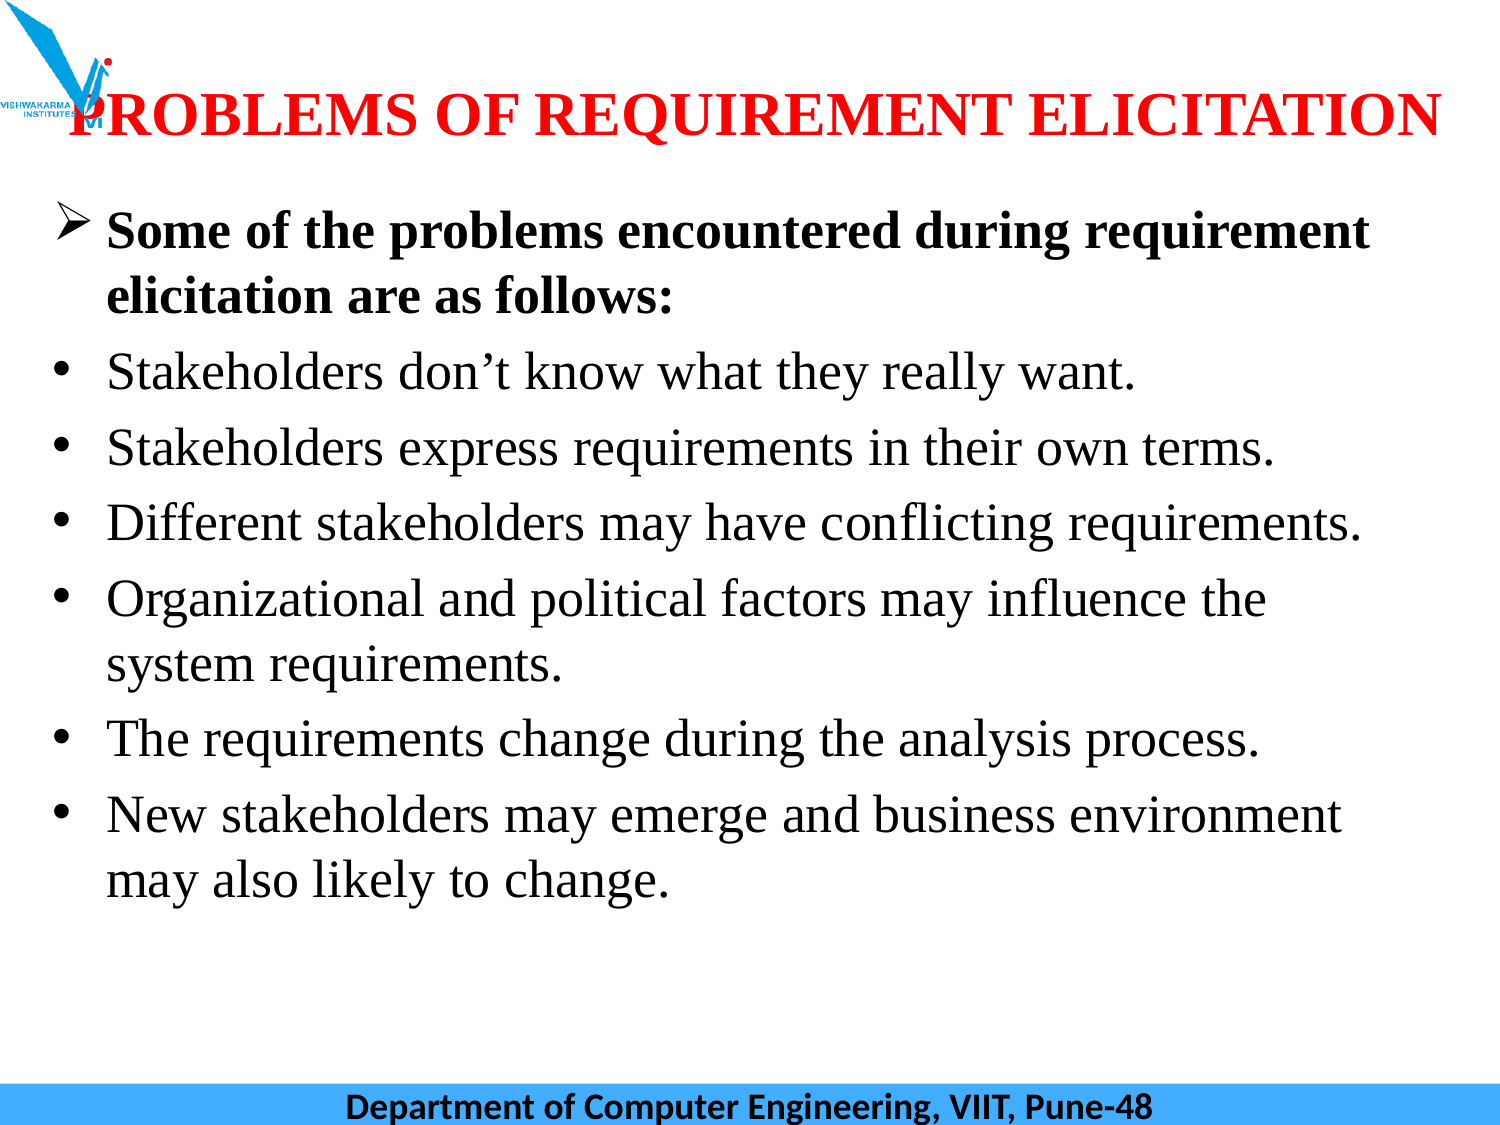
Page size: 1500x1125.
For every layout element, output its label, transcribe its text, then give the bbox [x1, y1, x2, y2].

title PROBLEMS OF REQUIREMENT ELICITATION [50, 45, 1463, 175]
text_box Department of Computer Engineering, VIIT, Pune-48 [0, 1082, 1500, 1125]
list Some of the problems encountered during requirement elicitation are as follows: Stakeholders don’t know what they really want. Stakeholders express requirements in their own terms. Different stakeholders may have conflicting requirements. Organizational and political factors may influence the system requirements. The requirements change during the analysis process. New stakeholders may emerge and business environment may also likely to change. [37, 187, 1425, 930]
picture [0, 0, 119, 135]
